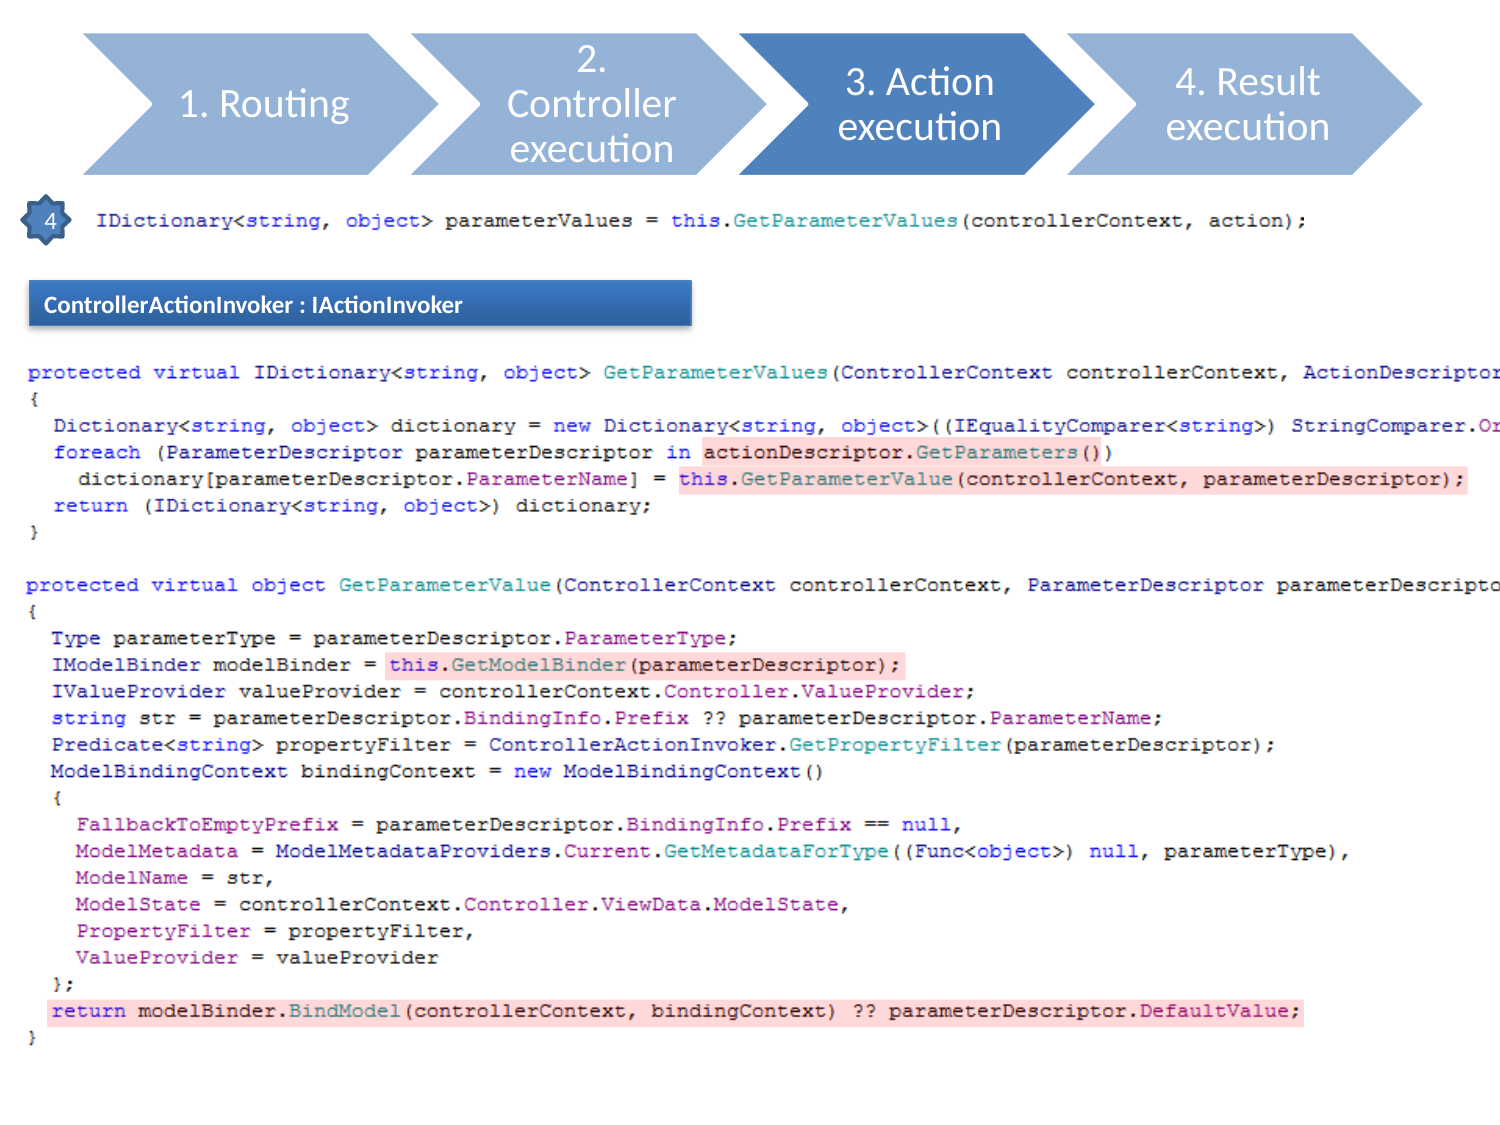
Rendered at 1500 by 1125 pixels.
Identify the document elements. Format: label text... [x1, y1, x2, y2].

text_box ControllerActionInvoker : IActionInvoker [29, 280, 692, 326]
text_box 4 [20, 194, 72, 246]
picture [20, 574, 1500, 1050]
picture [94, 207, 1305, 239]
picture [22, 362, 1500, 551]
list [76, 18, 1427, 190]
